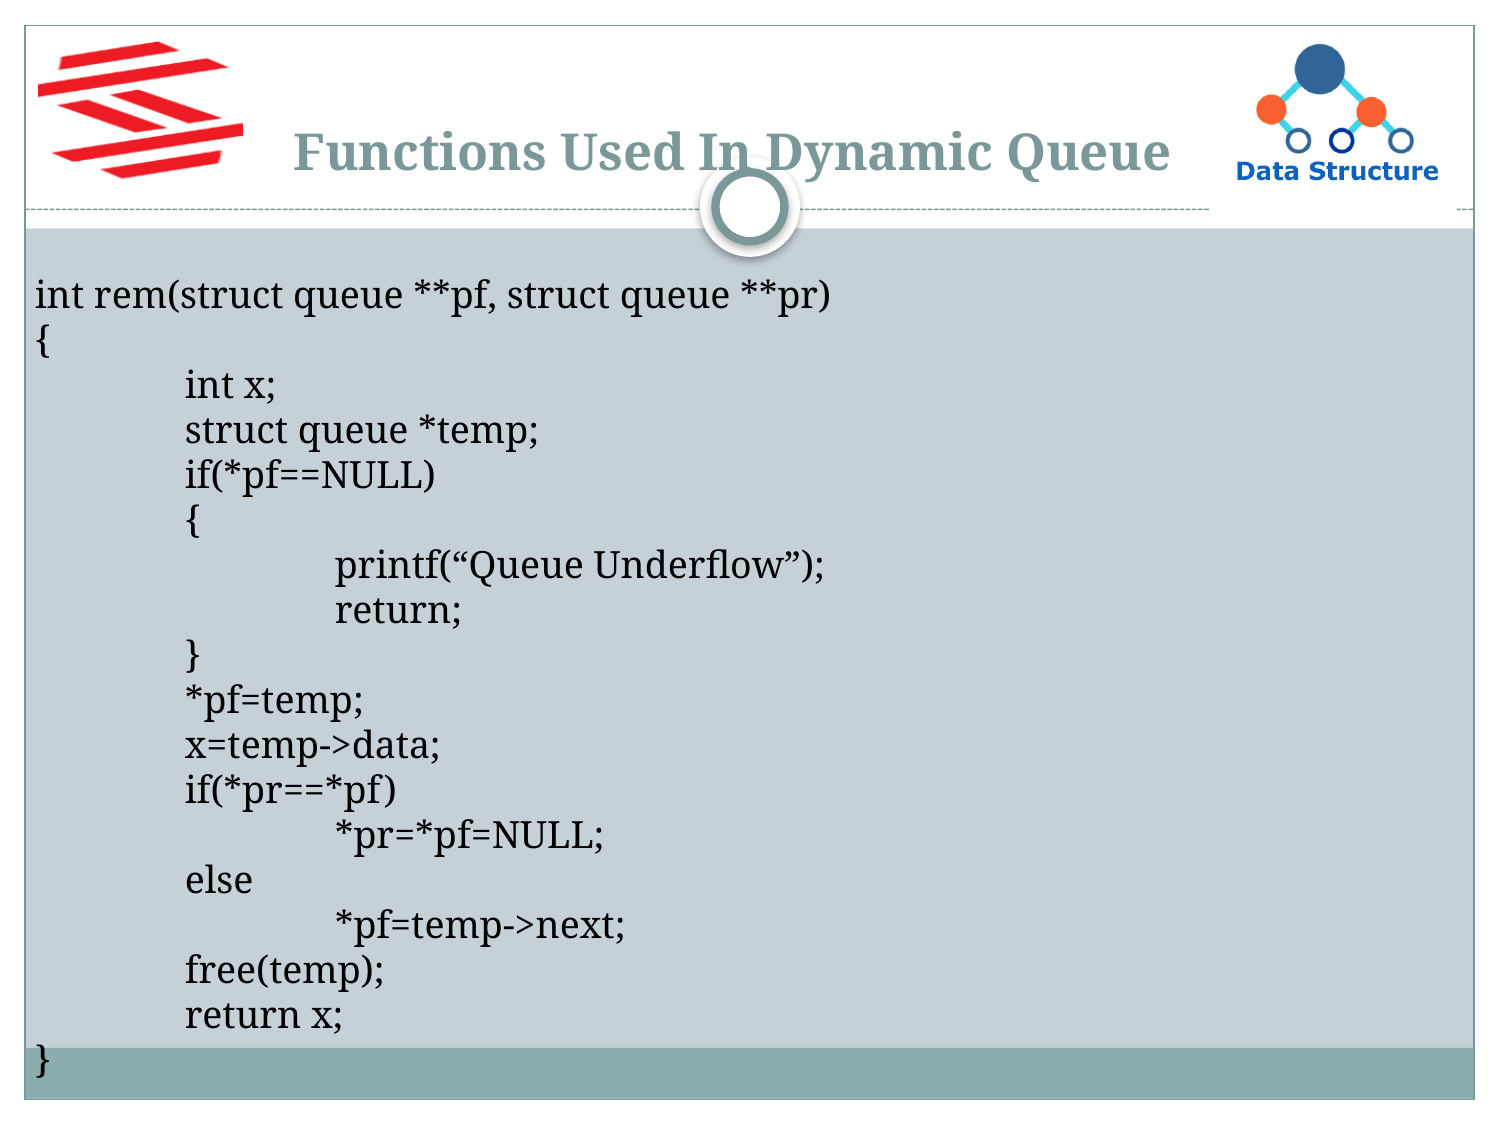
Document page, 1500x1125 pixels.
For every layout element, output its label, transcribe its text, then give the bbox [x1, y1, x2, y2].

title Functions Used In Dynamic Queue [269, 82, 1196, 188]
text_box int rem(struct queue **pf, struct queue **pr) { int x; struct queue *temp; if(*pf==NULL) { printf(“Queue Underflow”); return; } *pf=temp; x=temp->data; if(*pr==*pf) *pr=*pf=NULL; else *pf=temp->next; free(temp); return x; } [19, 264, 847, 1089]
picture [1209, 34, 1457, 212]
picture [37, 40, 243, 185]
